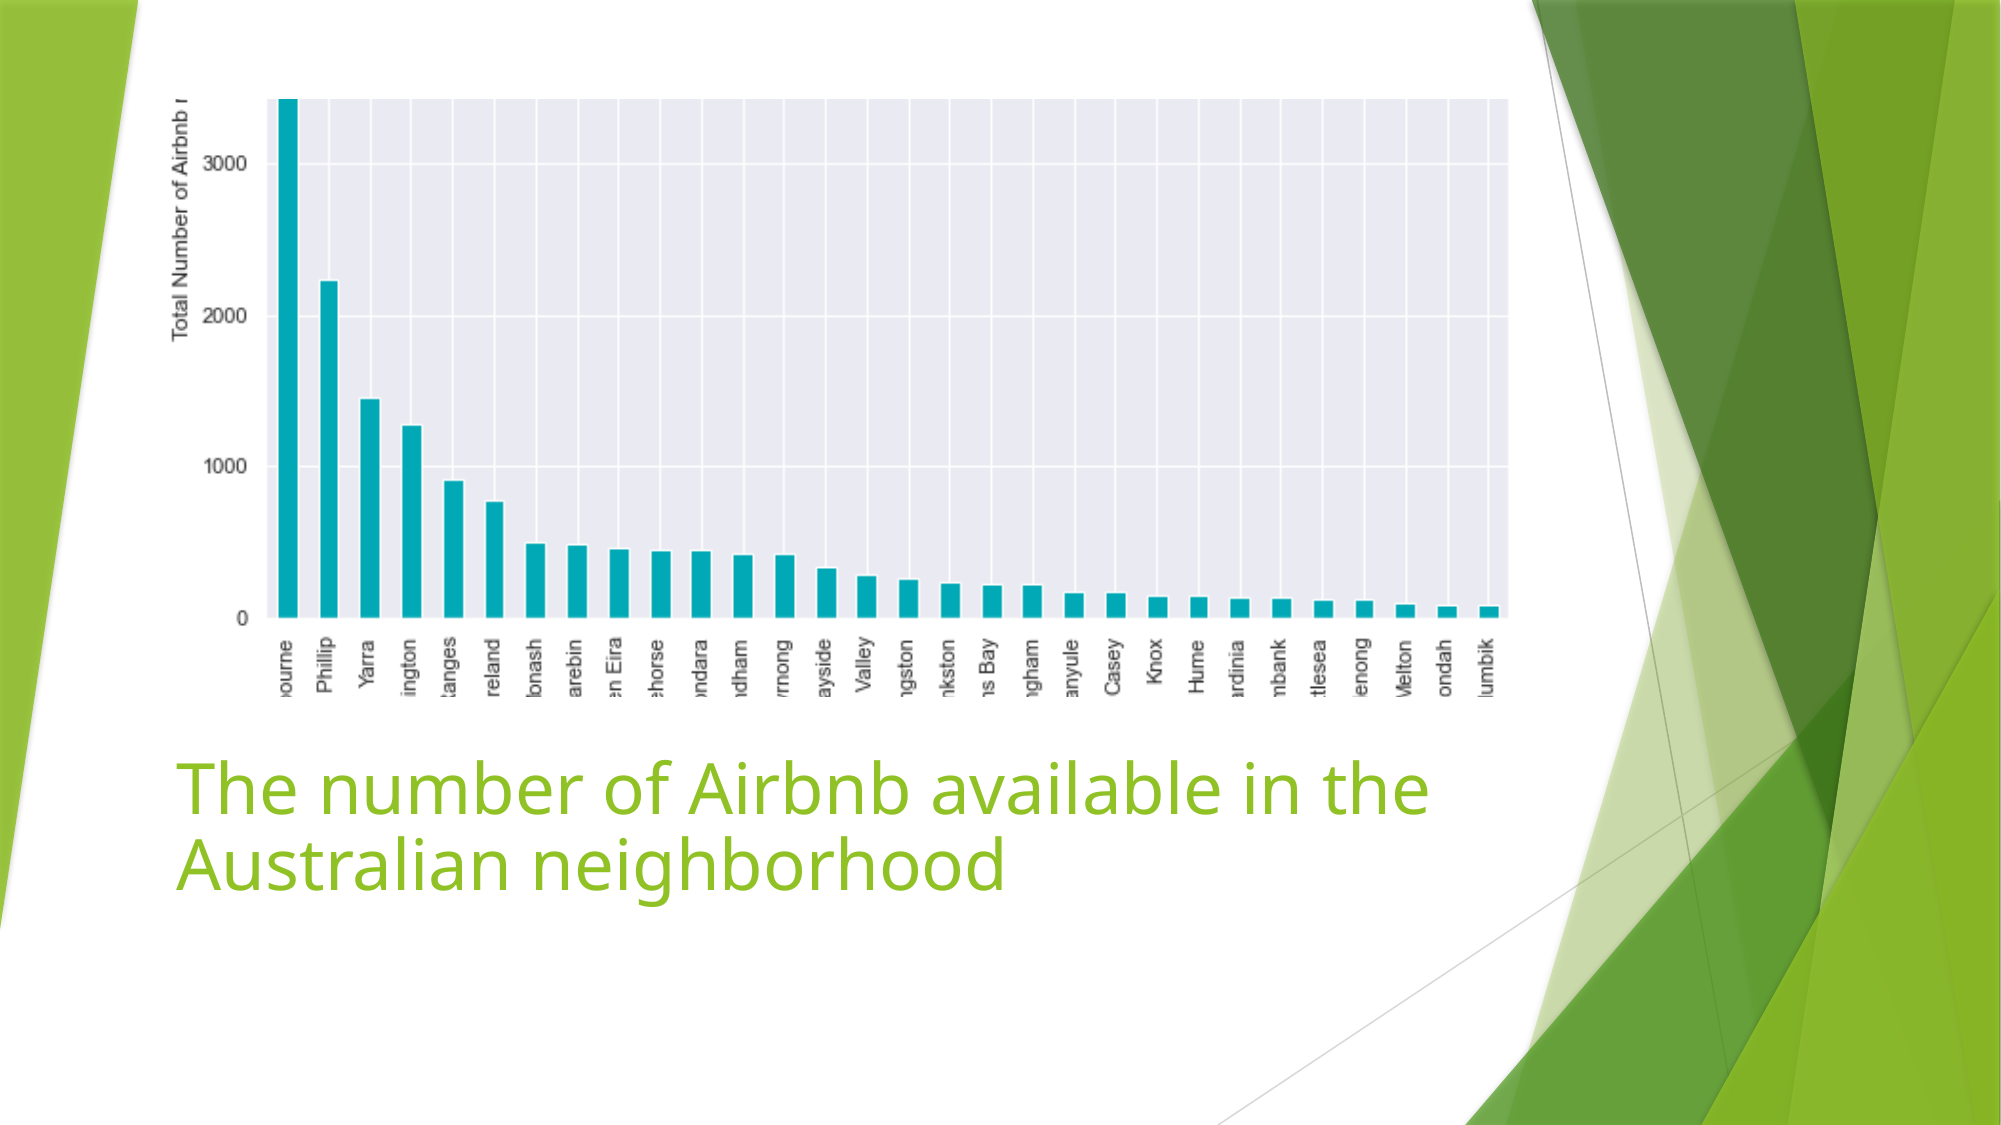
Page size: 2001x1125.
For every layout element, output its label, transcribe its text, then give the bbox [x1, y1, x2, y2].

title The number of Airbnb available in the Australian neighborhood [161, 733, 1522, 914]
picture [161, 99, 1522, 697]
